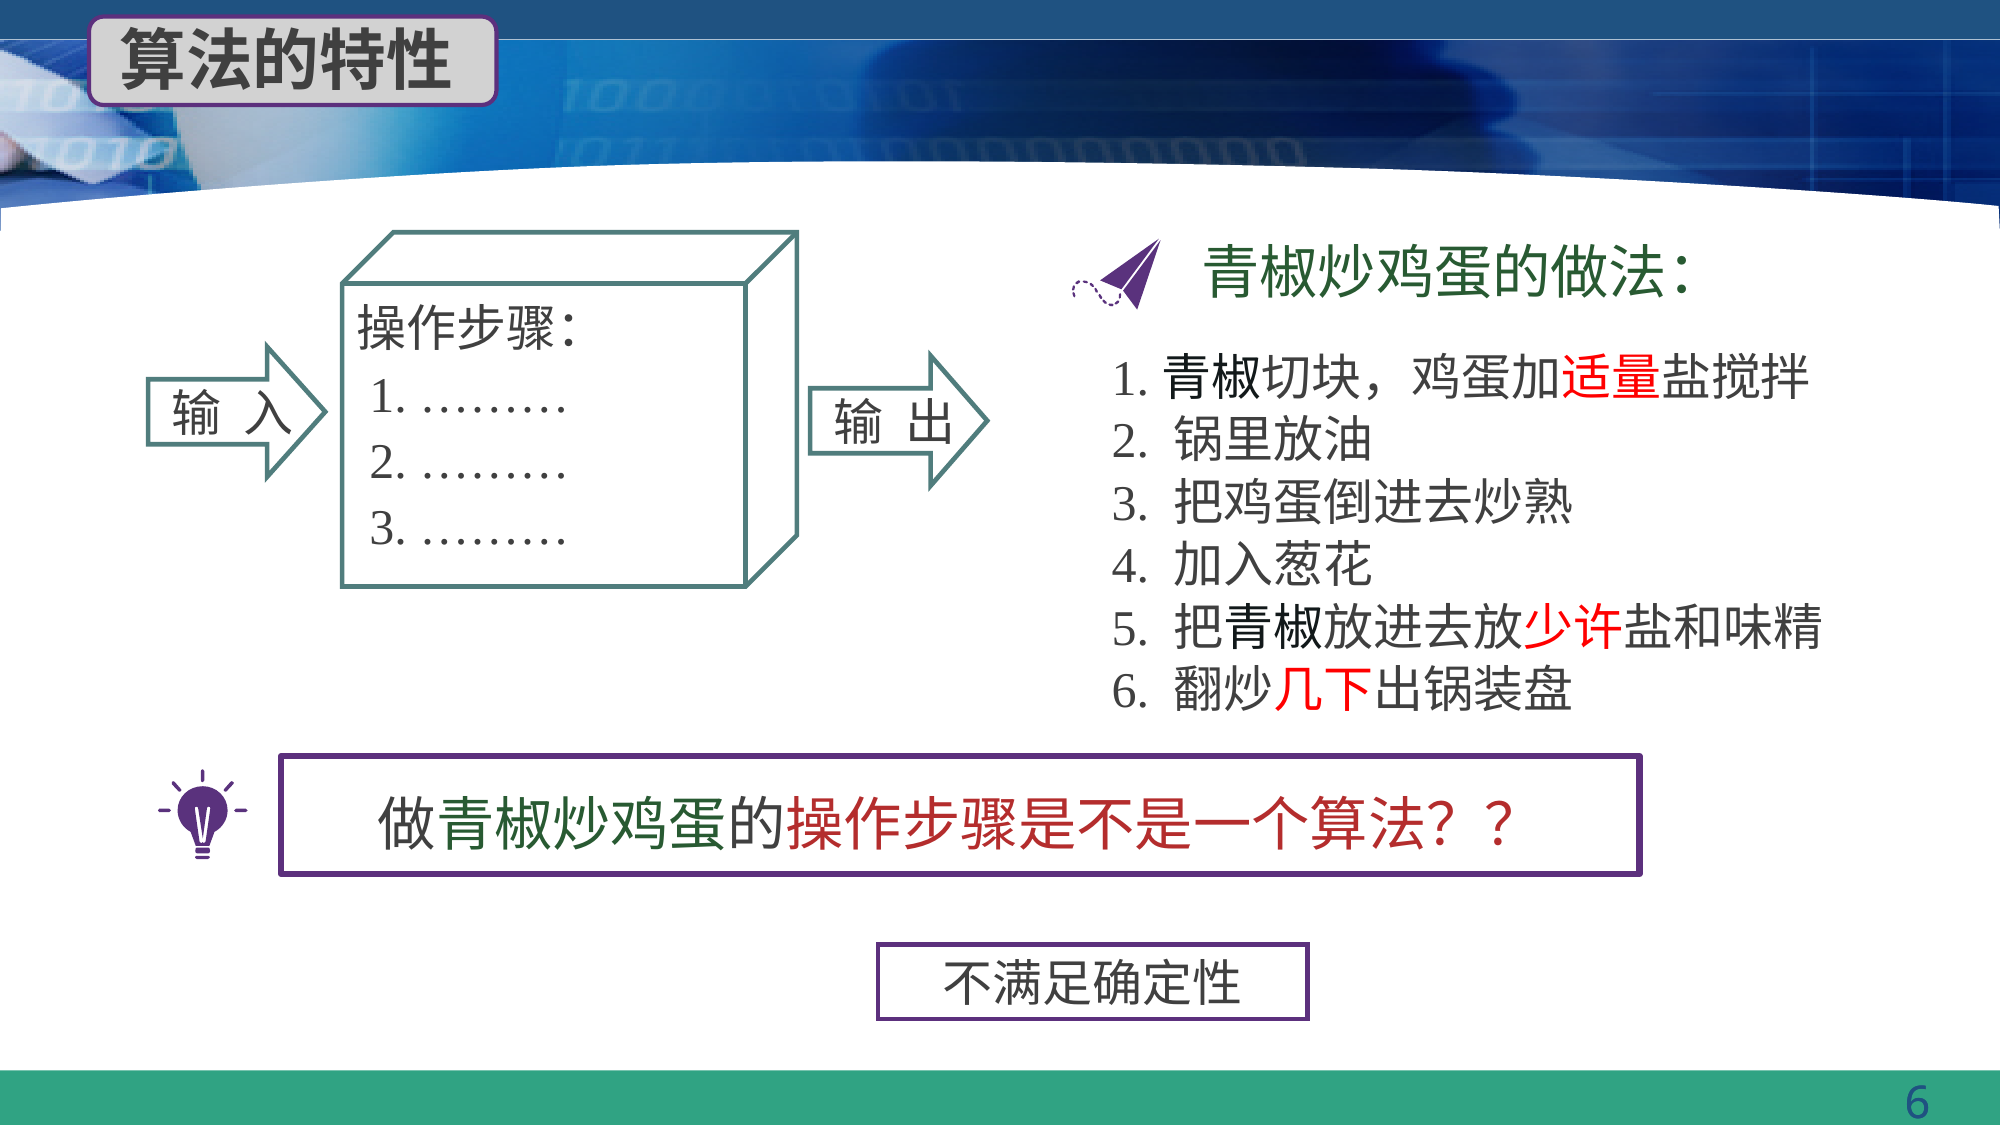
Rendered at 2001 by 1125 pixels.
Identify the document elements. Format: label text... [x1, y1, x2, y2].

text_box [86, 14, 490, 108]
text_box 不满足确定性 [877, 944, 1308, 1019]
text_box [1071, 227, 1879, 730]
table_header 语句执行次数 [342, 232, 796, 283]
text_box 输 入 [148, 346, 326, 477]
picture [0, 40, 2000, 213]
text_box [157, 755, 1640, 875]
text_box 操作步骤： 1. ……… 2. ……… 3. ……… [342, 232, 797, 587]
text_box 算法的特性 [104, 10, 515, 105]
text_box 输 出 [810, 355, 988, 486]
